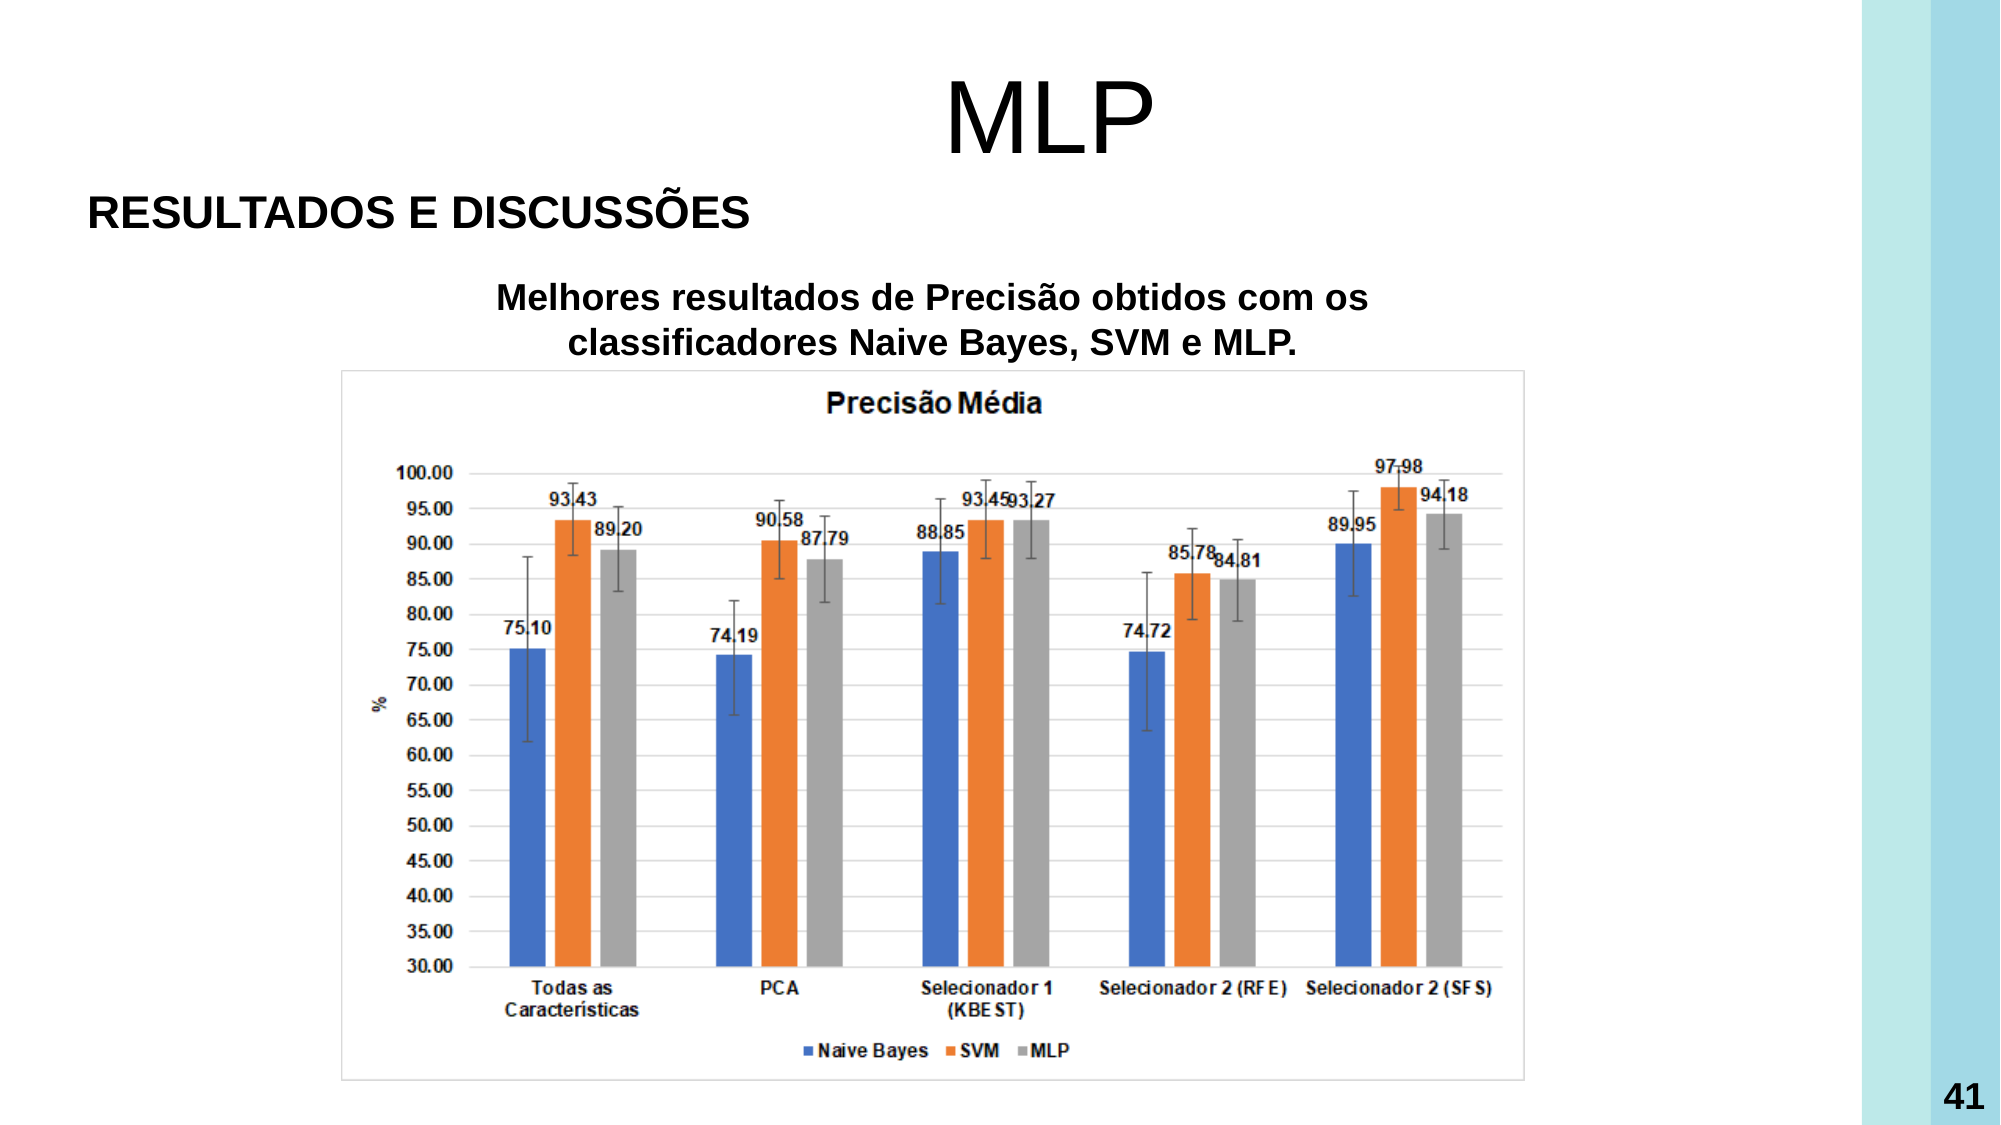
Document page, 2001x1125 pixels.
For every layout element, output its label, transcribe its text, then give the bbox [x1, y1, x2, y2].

text_box MLP [101, 55, 2000, 175]
text_box RESULTADOS E DISCUSSÕES [72, 174, 1793, 410]
picture [341, 370, 1525, 1081]
text_box Melhores resultados de Precisão obtidos com os classificadores Naive Bayes, SVM e MLP. [341, 265, 1525, 370]
